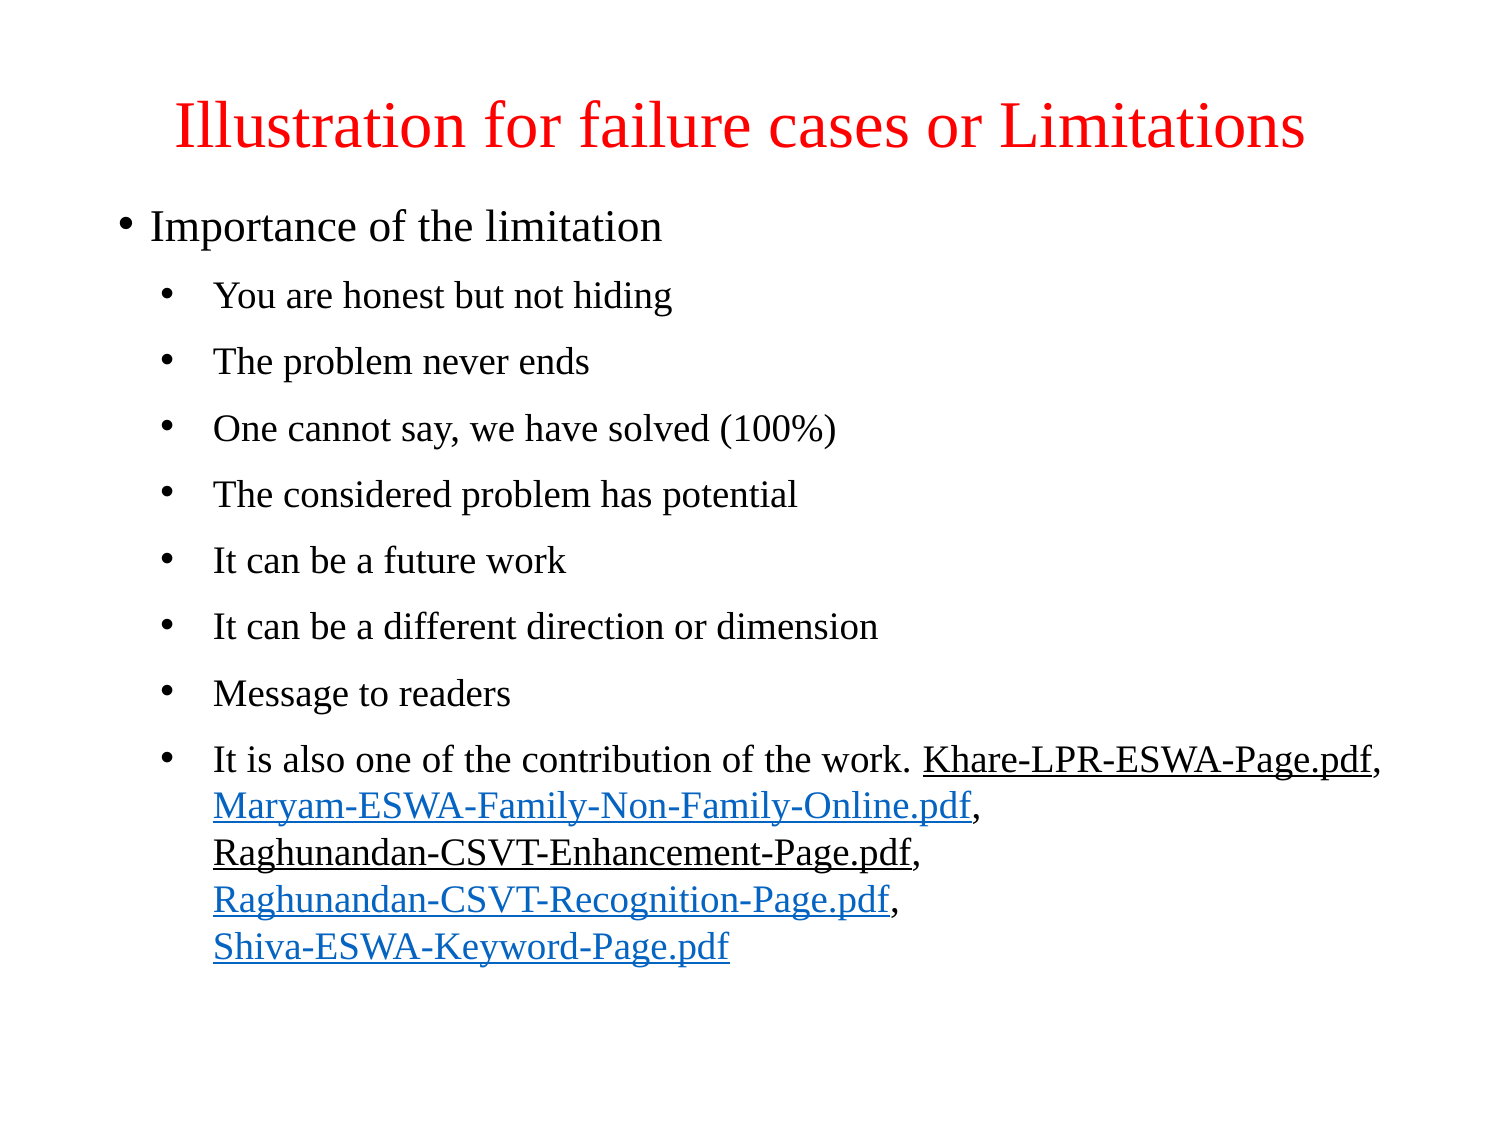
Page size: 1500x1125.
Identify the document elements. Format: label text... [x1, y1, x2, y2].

title Illustration for failure cases or Limitations [103, 53, 1397, 188]
list Importance of the limitation You are honest but not hiding The problem never ends One cannot say, we have solved (100%) The considered problem has potential It can be a future work It can be a different direction or dimension Message to readers It is also one of the contribution of the work. Khare-LPR-ESWA-Page.pdf, Maryam-ESWA-Family-Non-Family-Online.pdf, Raghunandan-CSVT-Enhancement-Page.pdf, Raghunandan-CSVT-Recognition-Page.pdf, Shiva-ESWA-Keyword-Page.pdf [103, 188, 1397, 1014]
